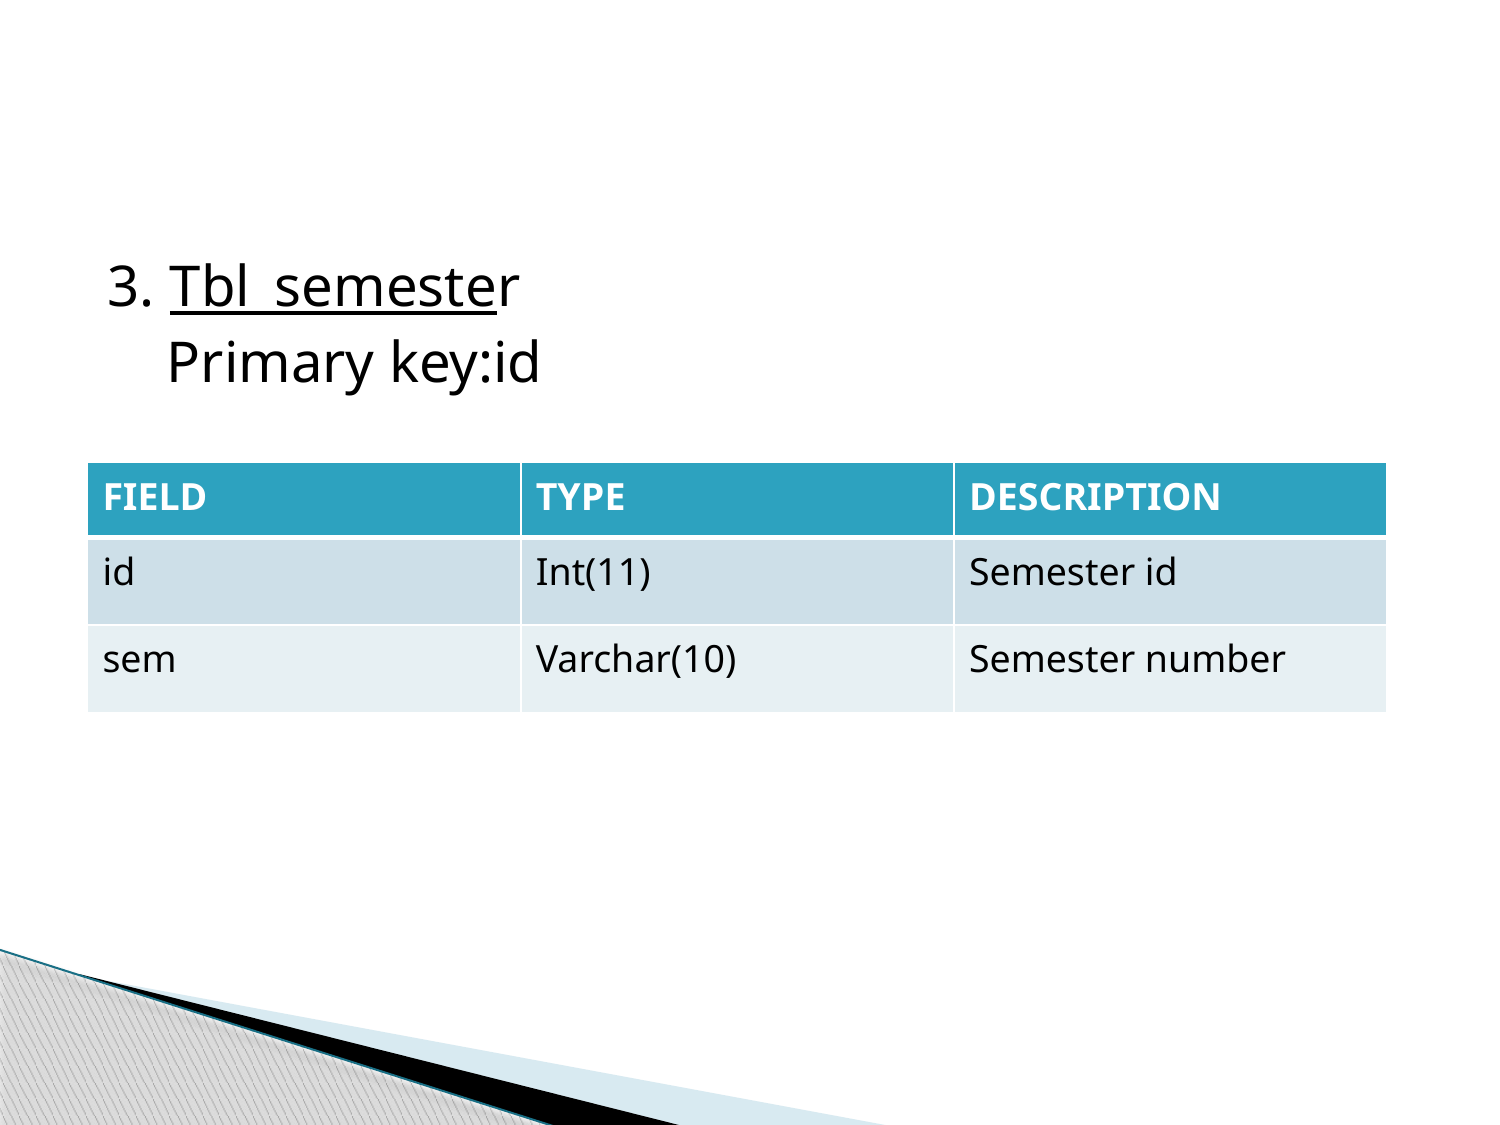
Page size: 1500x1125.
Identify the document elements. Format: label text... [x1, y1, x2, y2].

table_cell sem [88, 626, 520, 712]
table_cell Semester id [955, 540, 1386, 624]
table_header DESCRIPTION [955, 463, 1386, 535]
table_cell Varchar(10) [522, 626, 953, 712]
table_cell Int(11) [522, 540, 953, 624]
table_header TYPE [522, 463, 953, 535]
table_header FIELD [88, 463, 520, 535]
table_cell Semester number [955, 626, 1386, 712]
list 3. Tbl_semester Primary key:id [75, 243, 1425, 986]
table_cell id [88, 540, 520, 624]
